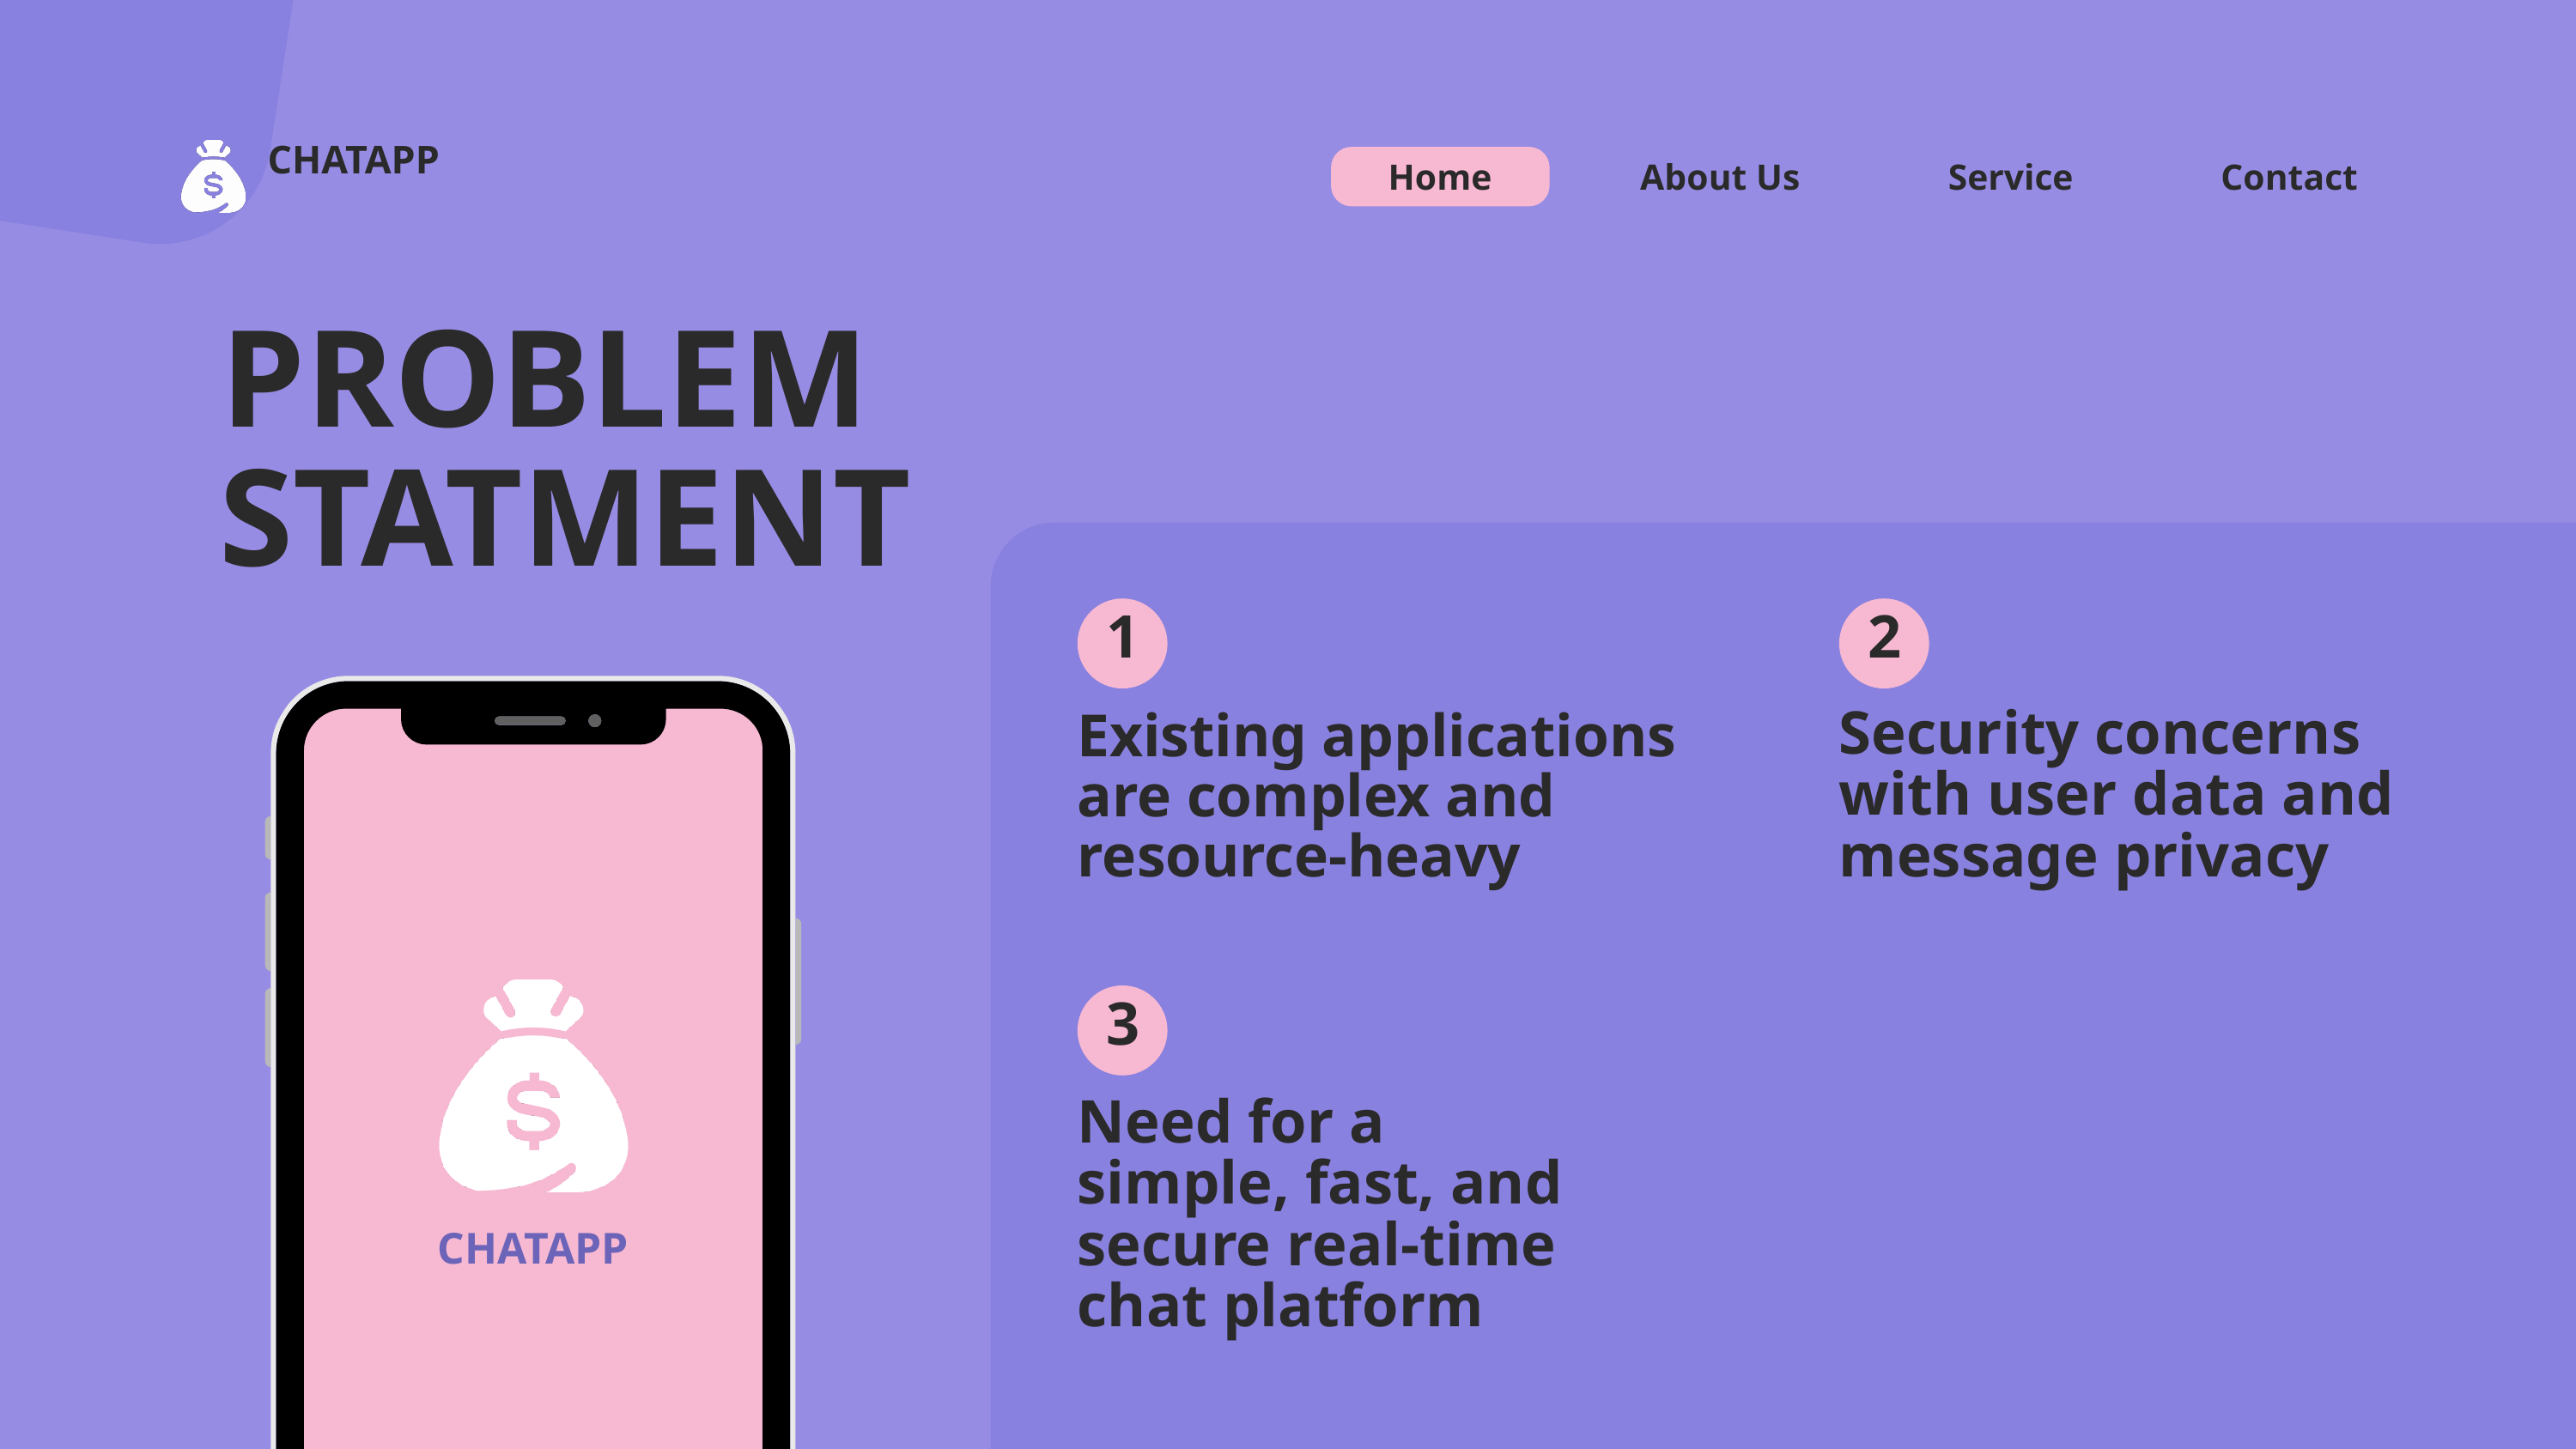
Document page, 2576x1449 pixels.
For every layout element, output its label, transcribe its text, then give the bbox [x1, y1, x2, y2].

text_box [990, 522, 2576, 1449]
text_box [0, 0, 320, 216]
text_box About Us [1618, 148, 1823, 197]
text_box STATMENT [219, 449, 1039, 593]
text_box Contact [2199, 148, 2380, 197]
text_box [1838, 597, 1929, 689]
text_box Service [1924, 148, 2097, 197]
text_box CHATAPP [325, 140, 540, 182]
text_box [264, 676, 802, 1449]
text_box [1077, 597, 1168, 689]
text_box PROBLEM [221, 310, 1004, 449]
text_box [1077, 985, 1168, 1076]
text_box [1330, 146, 1550, 207]
